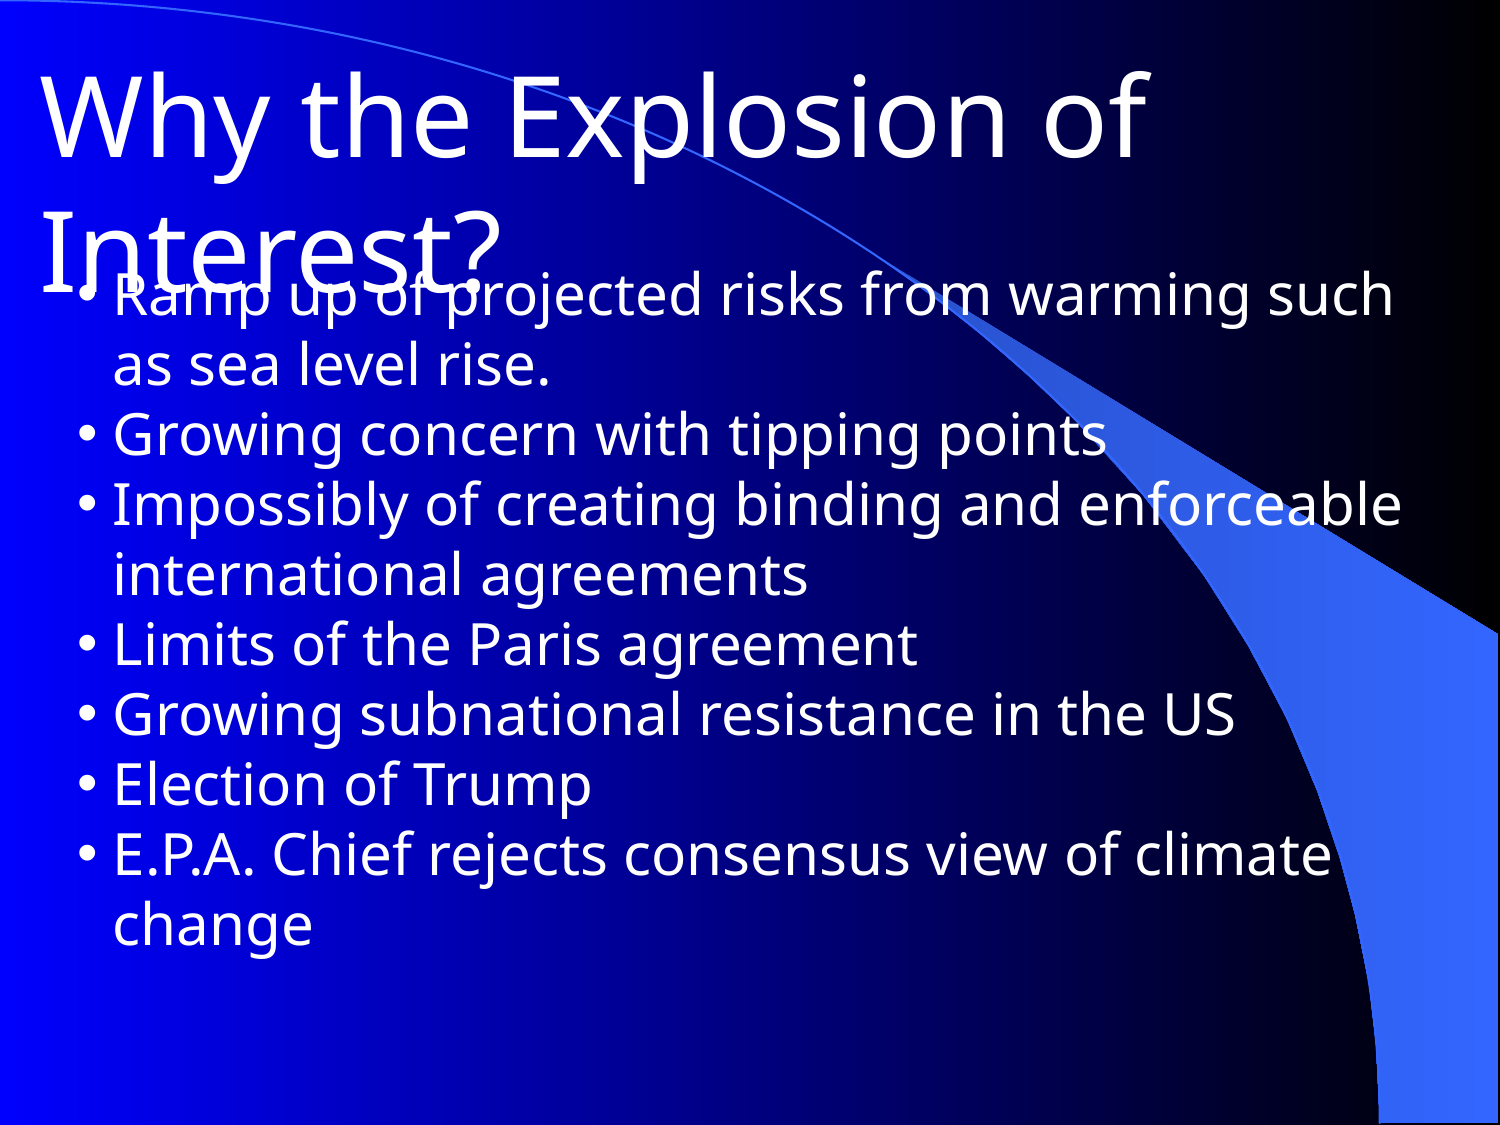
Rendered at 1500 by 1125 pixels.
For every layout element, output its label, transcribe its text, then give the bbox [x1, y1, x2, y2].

text_box Ramp up of projected risks from warming such as sea level rise. Growing concern with tipping points Impossibly of creating binding and enforceable international agreements Limits of the Paris agreement Growing subnational resistance in the US Election of Trump E.P.A. Chief rejects consensus view of climate change [62, 249, 1463, 965]
text_box Why the Explosion of Interest? [24, 37, 1475, 323]
